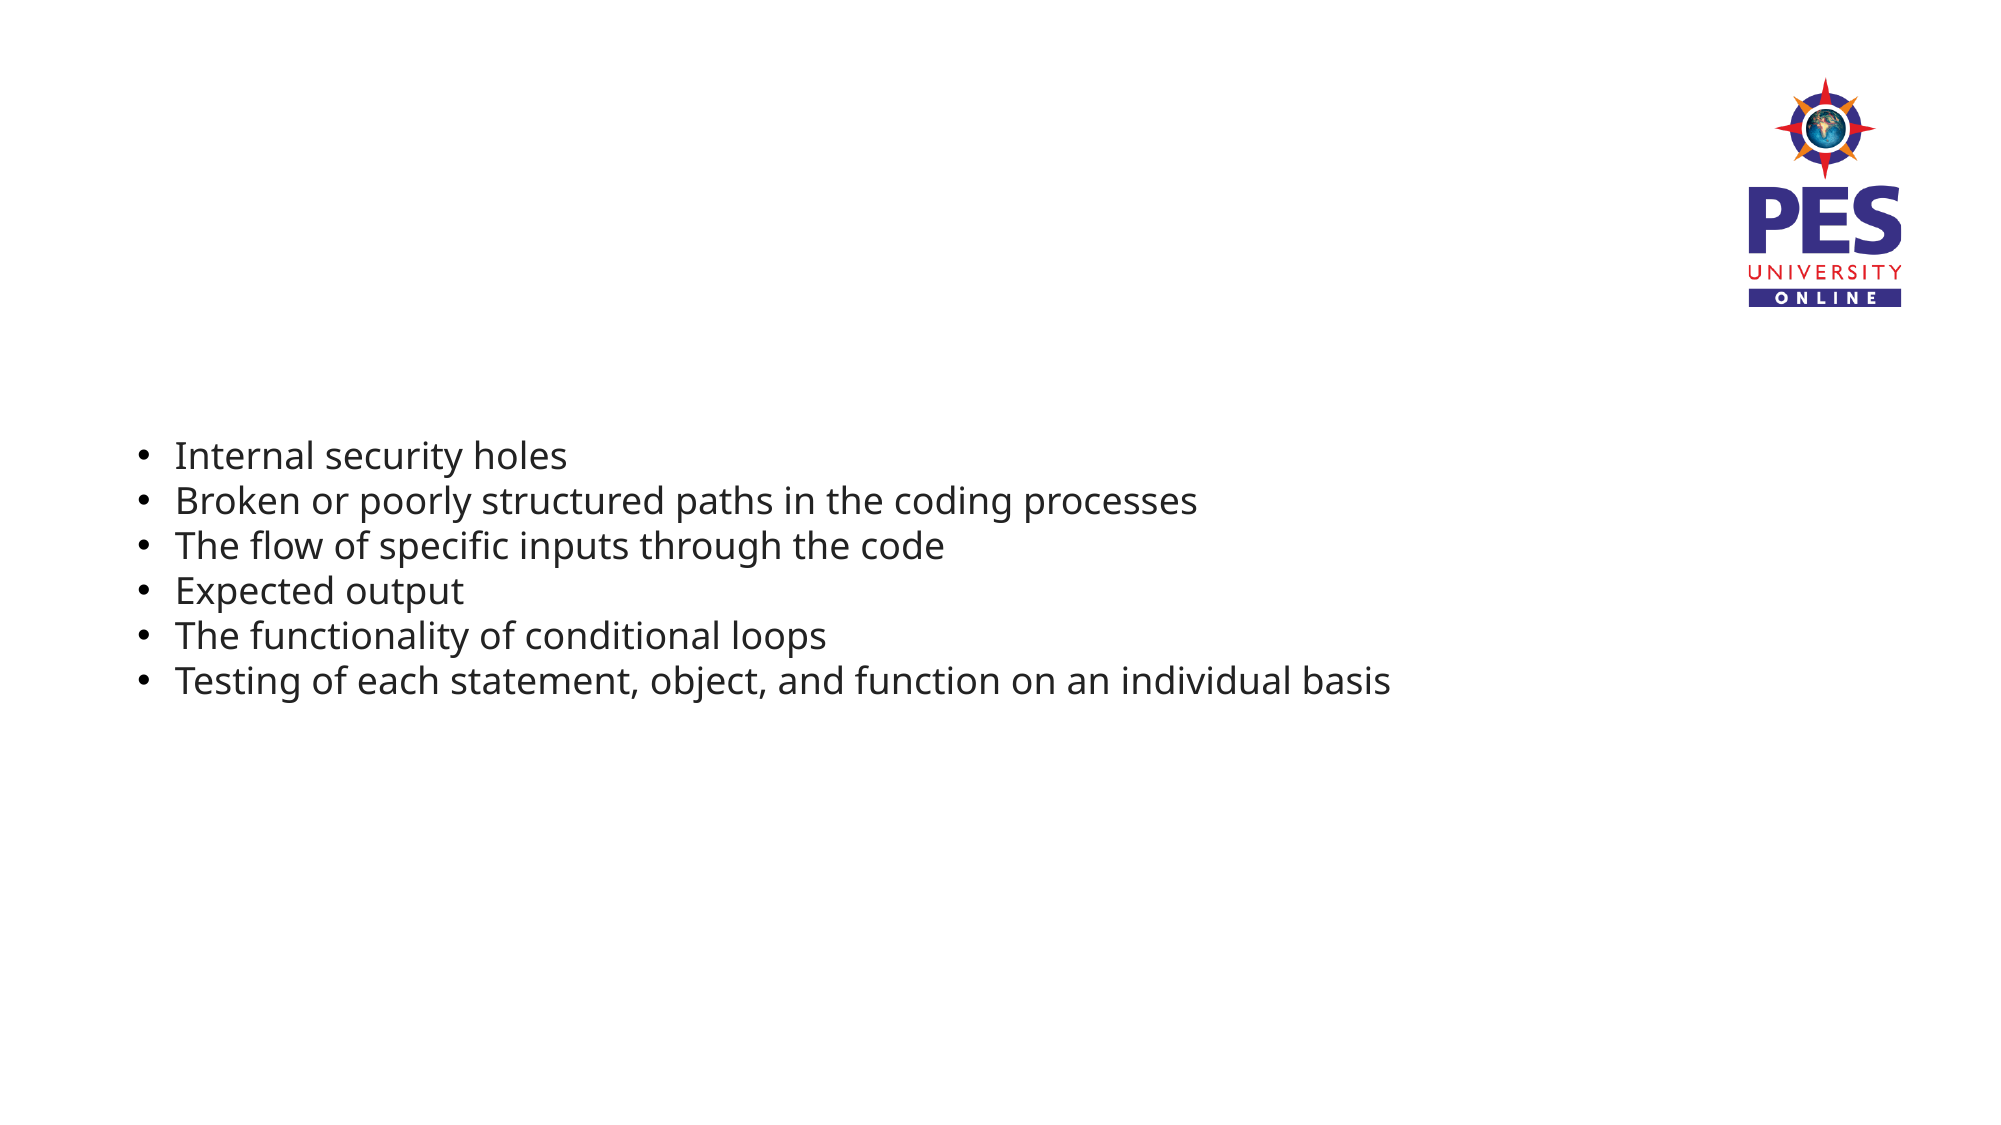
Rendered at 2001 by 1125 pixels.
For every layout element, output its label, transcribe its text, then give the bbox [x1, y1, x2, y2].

subtitle Internal security holes Broken or poorly structured paths in the coding processes The flow of specific inputs through the code Expected output The functionality of conditional loops Testing of each statement, object, and function on an individual basis [99, 263, 1900, 916]
picture [1748, 77, 1902, 307]
